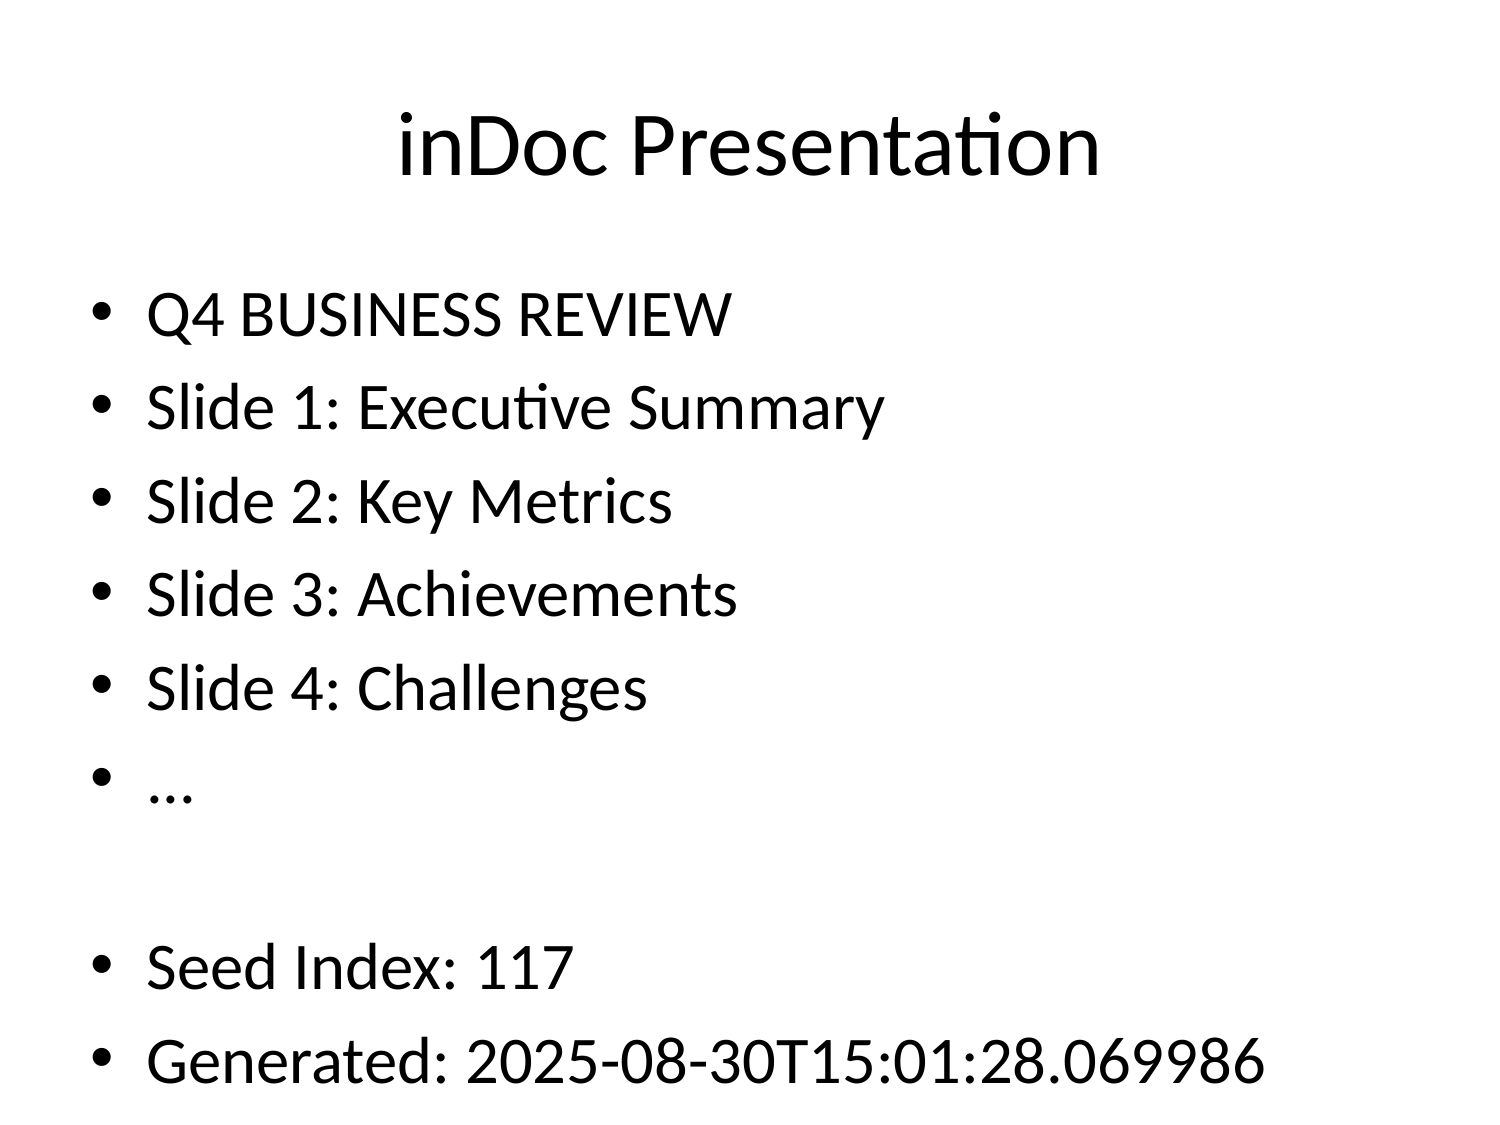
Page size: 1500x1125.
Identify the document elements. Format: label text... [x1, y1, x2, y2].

list Q4 BUSINESS REVIEW Slide 1: Executive Summary Slide 2: Key Metrics Slide 3: Achievements Slide 4: Challenges ... Seed Index: 117 Generated: 2025-08-30T15:01:28.069986 [75, 262, 1425, 1005]
title inDoc Presentation [75, 45, 1425, 233]
